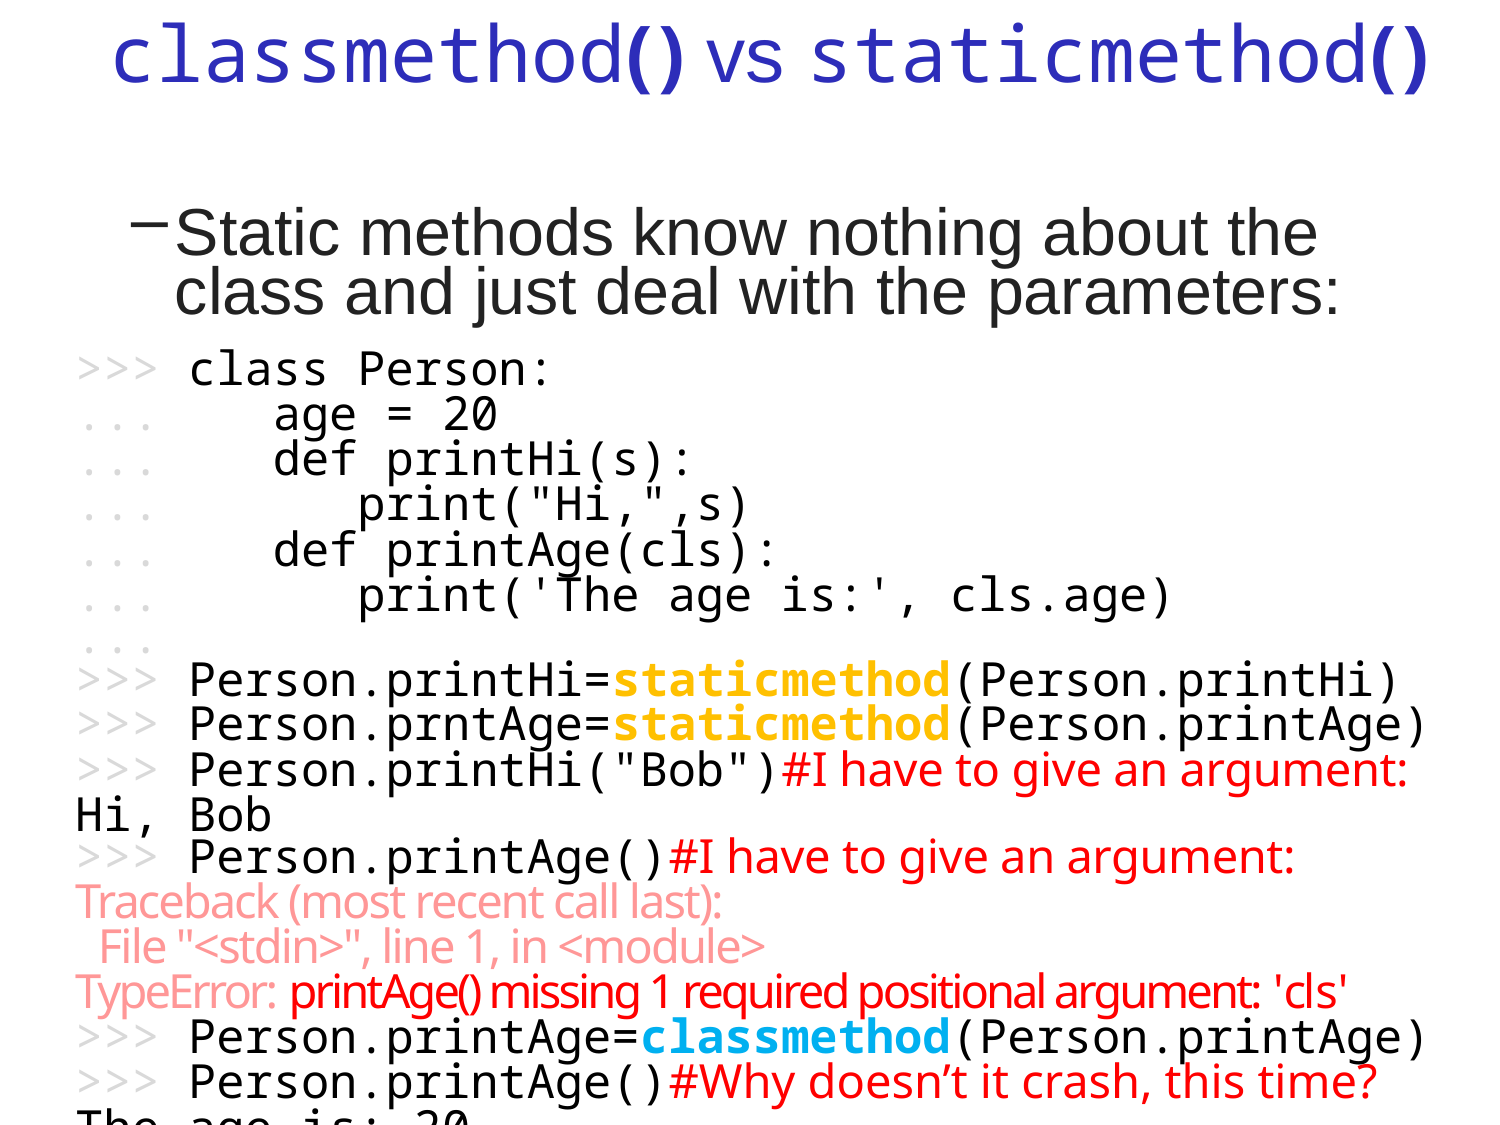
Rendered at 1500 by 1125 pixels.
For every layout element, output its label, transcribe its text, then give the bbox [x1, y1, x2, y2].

list classmethod( ) vs staticmethod( ) Static methods know nothing about the class and just deal with the parameters: >>> class Person: ... age = 20 ... def printHi(s): ... print("Hi,",s) ... def printAge(cls): ... print('The age is:', cls.age) ... >>> Person.printHi=staticmethod(Person.printHi) >>> Person.prntAge=staticmethod(Person.printAge) >>> Person.printHi("Bob")#I have to give an argument: Hi, Bob >>> Person.printAge()#I have to give an argument: Traceback (most recent call last): File "<stdin>", line 1, in <module> TypeError: printAge() missing 1 required positional argument: 'cls' >>> Person.printAge=classmethod(Person.printAge) >>> Person.printAge()#Why doesn’t it crash, this time? The age is: 20 >>> [45, 12, 1478, 1070]
